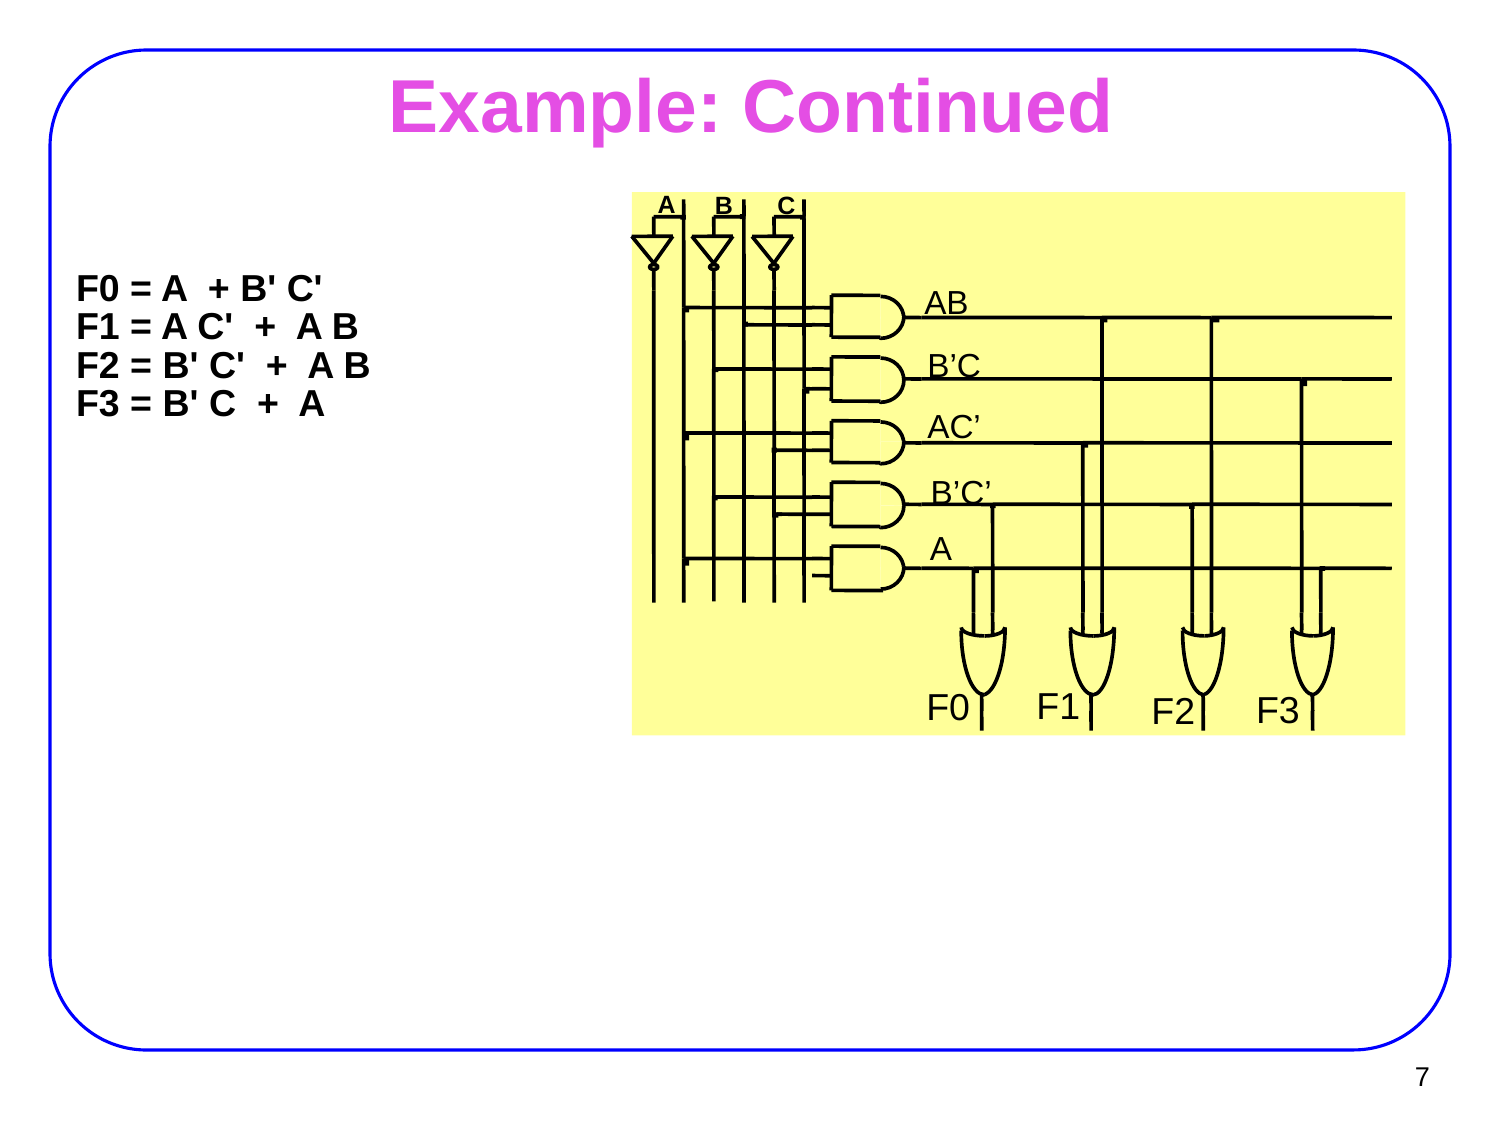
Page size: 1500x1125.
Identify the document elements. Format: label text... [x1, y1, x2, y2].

title Example: Continued [113, 66, 1389, 140]
text_box F0 = A + B' C' F1 = A C' + A B F2 = B' C' + A B F3 = B' C + A [65, 267, 382, 429]
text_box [631, 184, 1406, 741]
slide_number 7 [1351, 1047, 1444, 1104]
